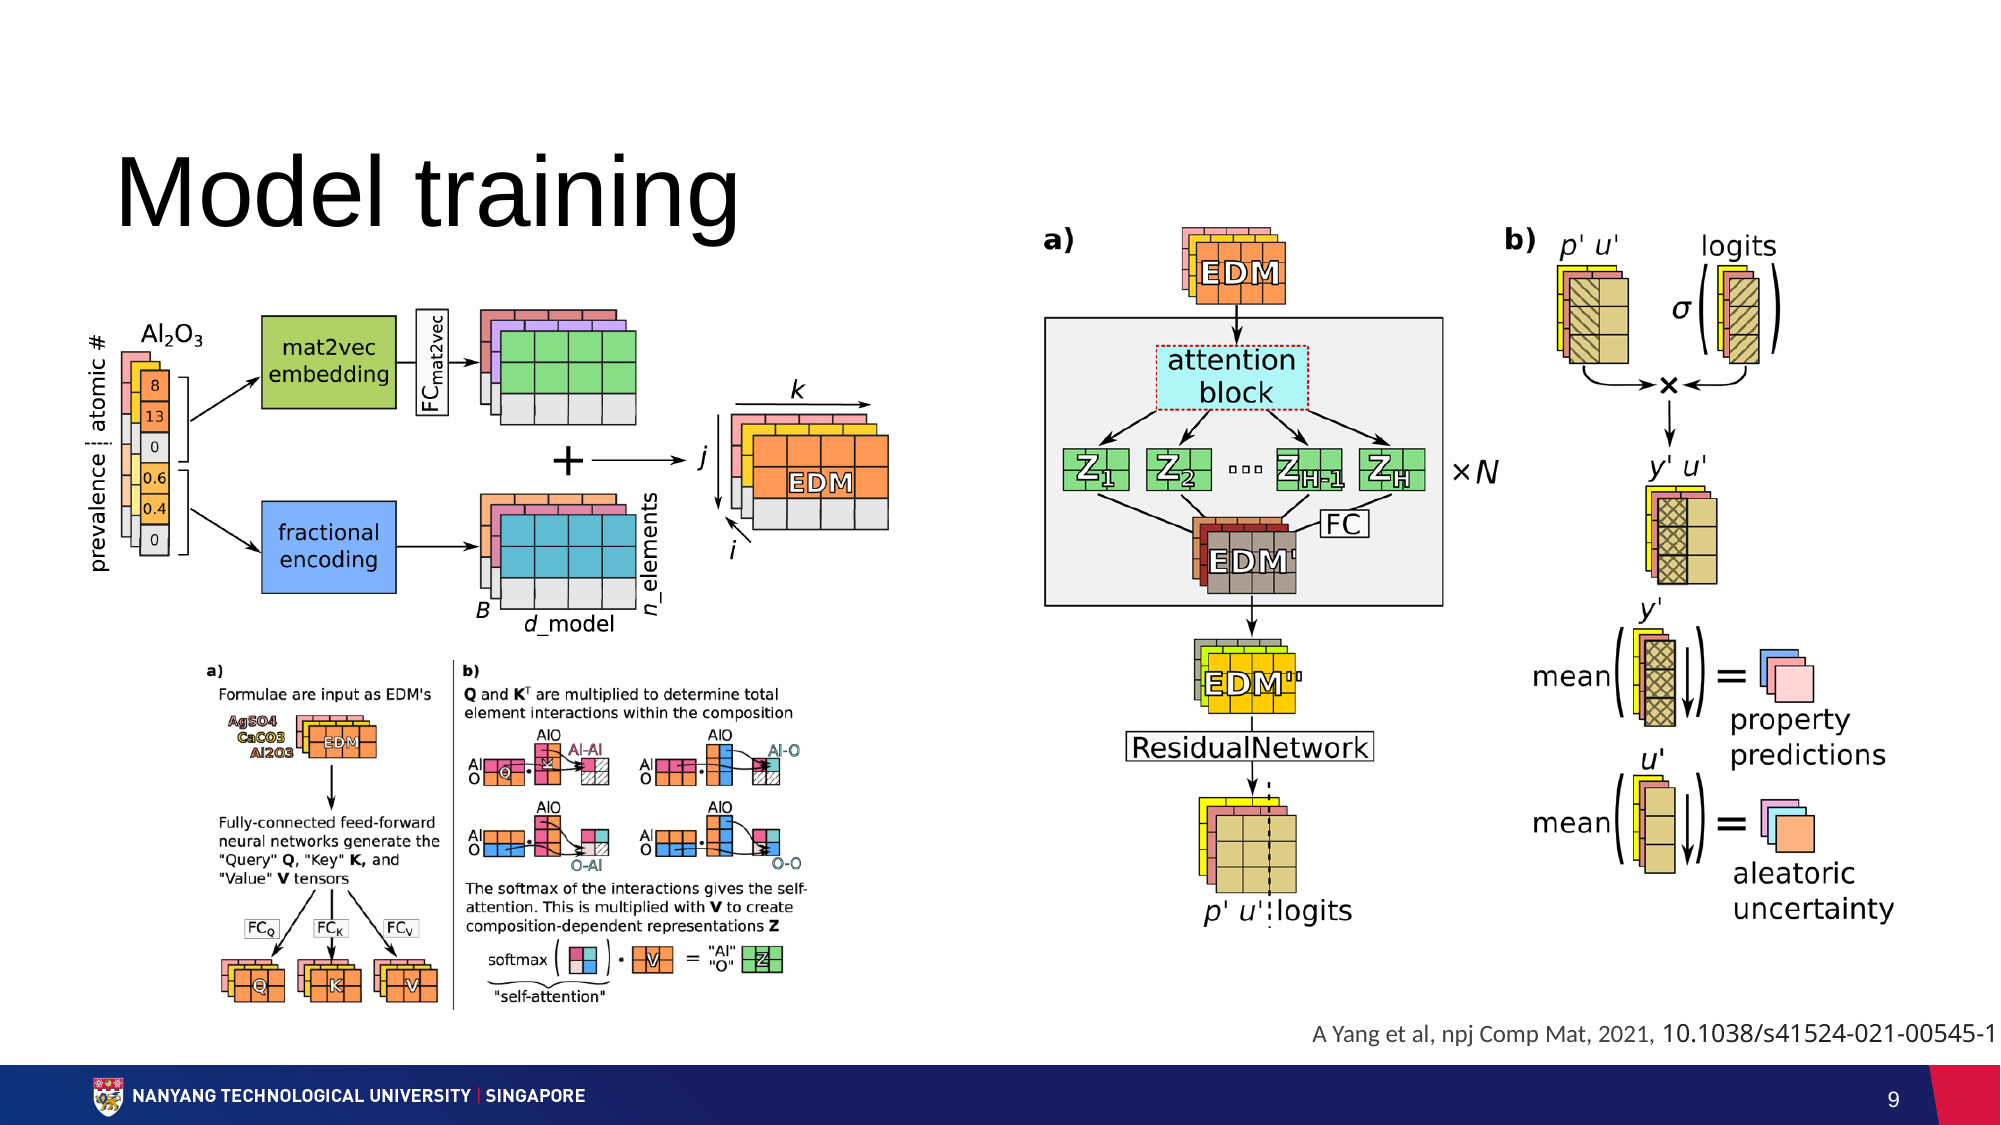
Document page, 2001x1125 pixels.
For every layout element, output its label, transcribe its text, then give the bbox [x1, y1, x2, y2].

text_box A Yang et al, npj Comp Mat, 2021, 10.1038/s41524-021-00545-1 [1297, 1009, 2000, 1055]
picture [207, 659, 807, 1010]
picture [85, 307, 889, 636]
slide_number 9 [1735, 1068, 1900, 1125]
picture [1043, 227, 1895, 928]
picture [0, 1065, 2000, 1125]
title Model training [99, 92, 1900, 280]
